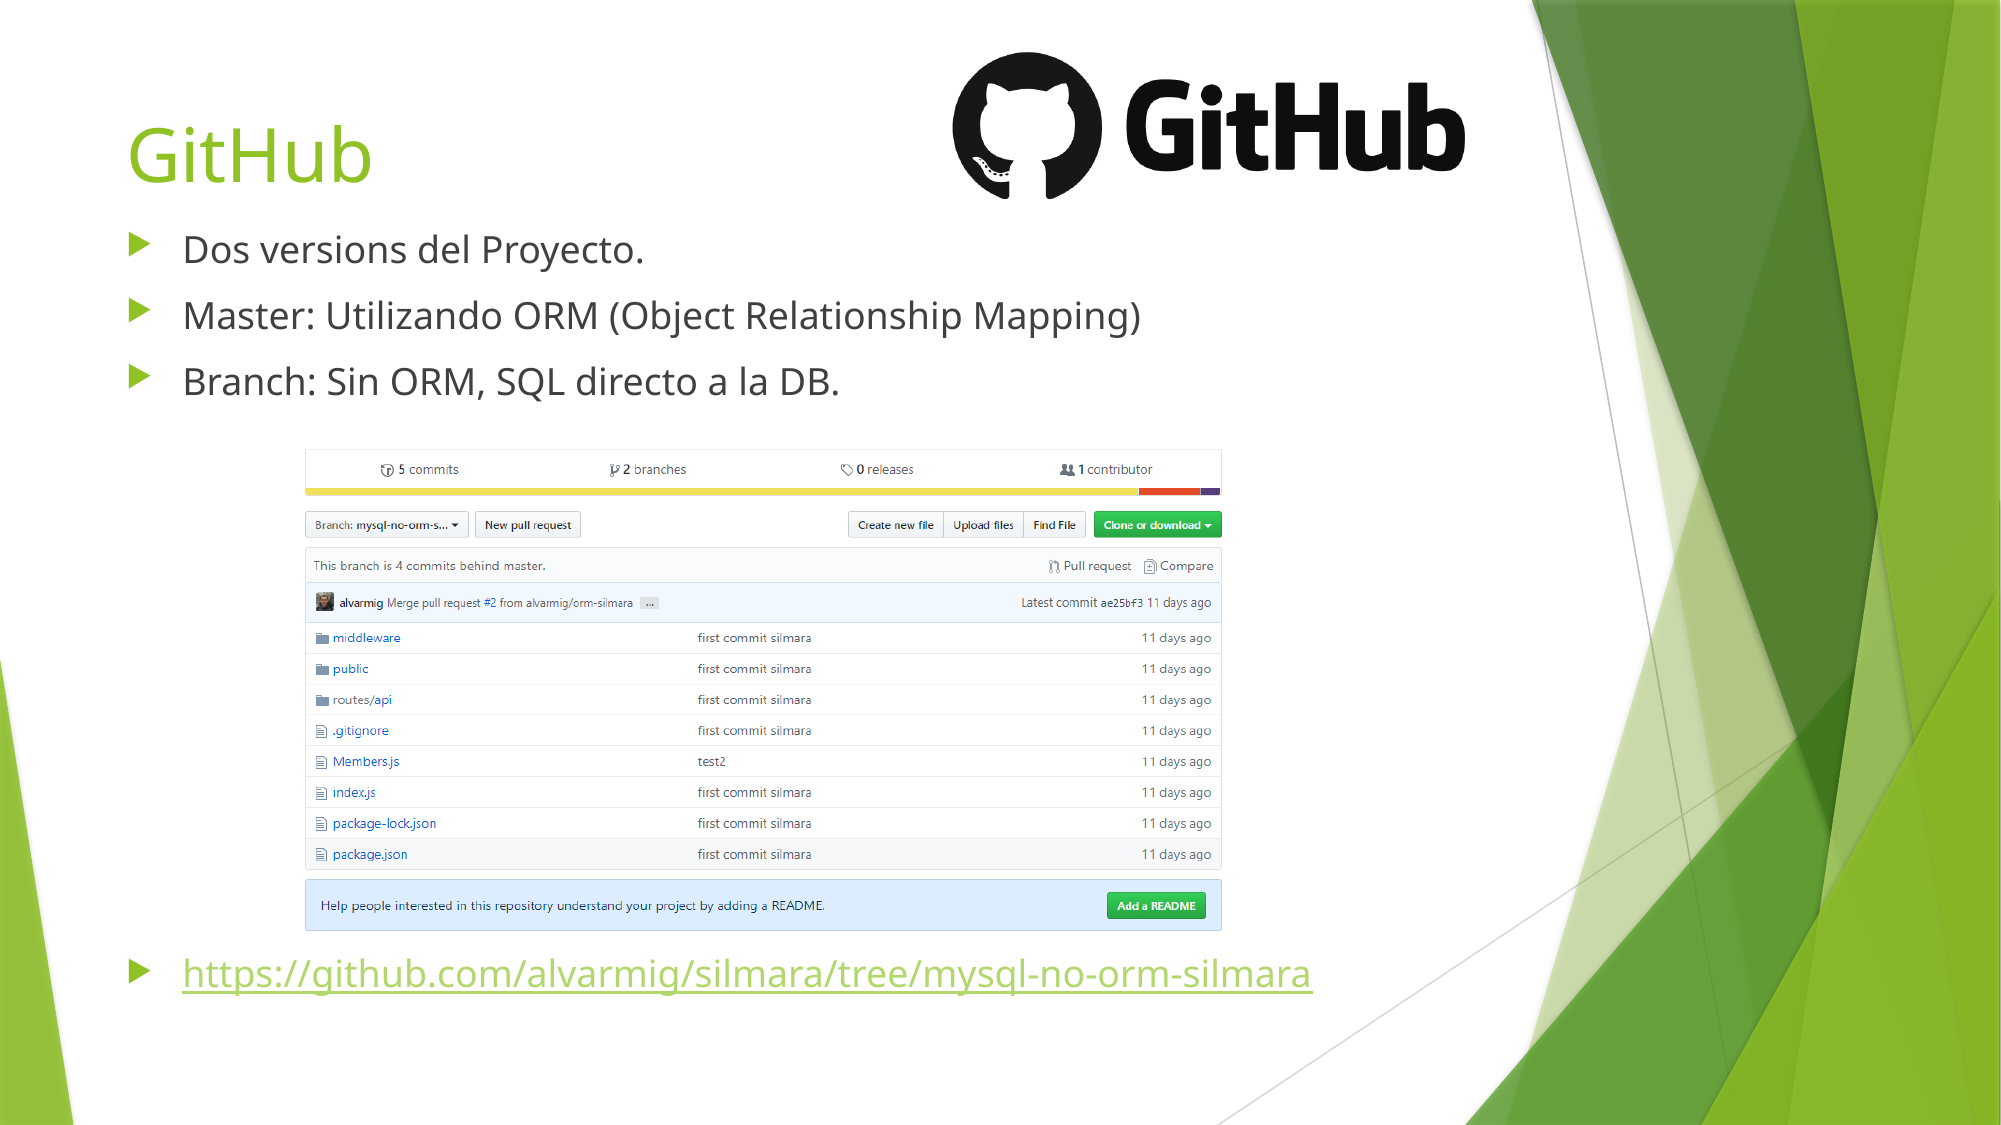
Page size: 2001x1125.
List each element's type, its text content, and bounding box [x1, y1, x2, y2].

list Dos versions del Proyecto. Master: Utilizando ORM (Object Relationship Mapping) Branch: Sin ORM, SQL directo a la DB. https://github.com/alvarmig/silmara/tree/mysql-no-orm-silmara [111, 218, 1522, 1099]
picture [869, 0, 1549, 252]
title GitHub [111, 99, 864, 218]
picture [288, 434, 1244, 949]
